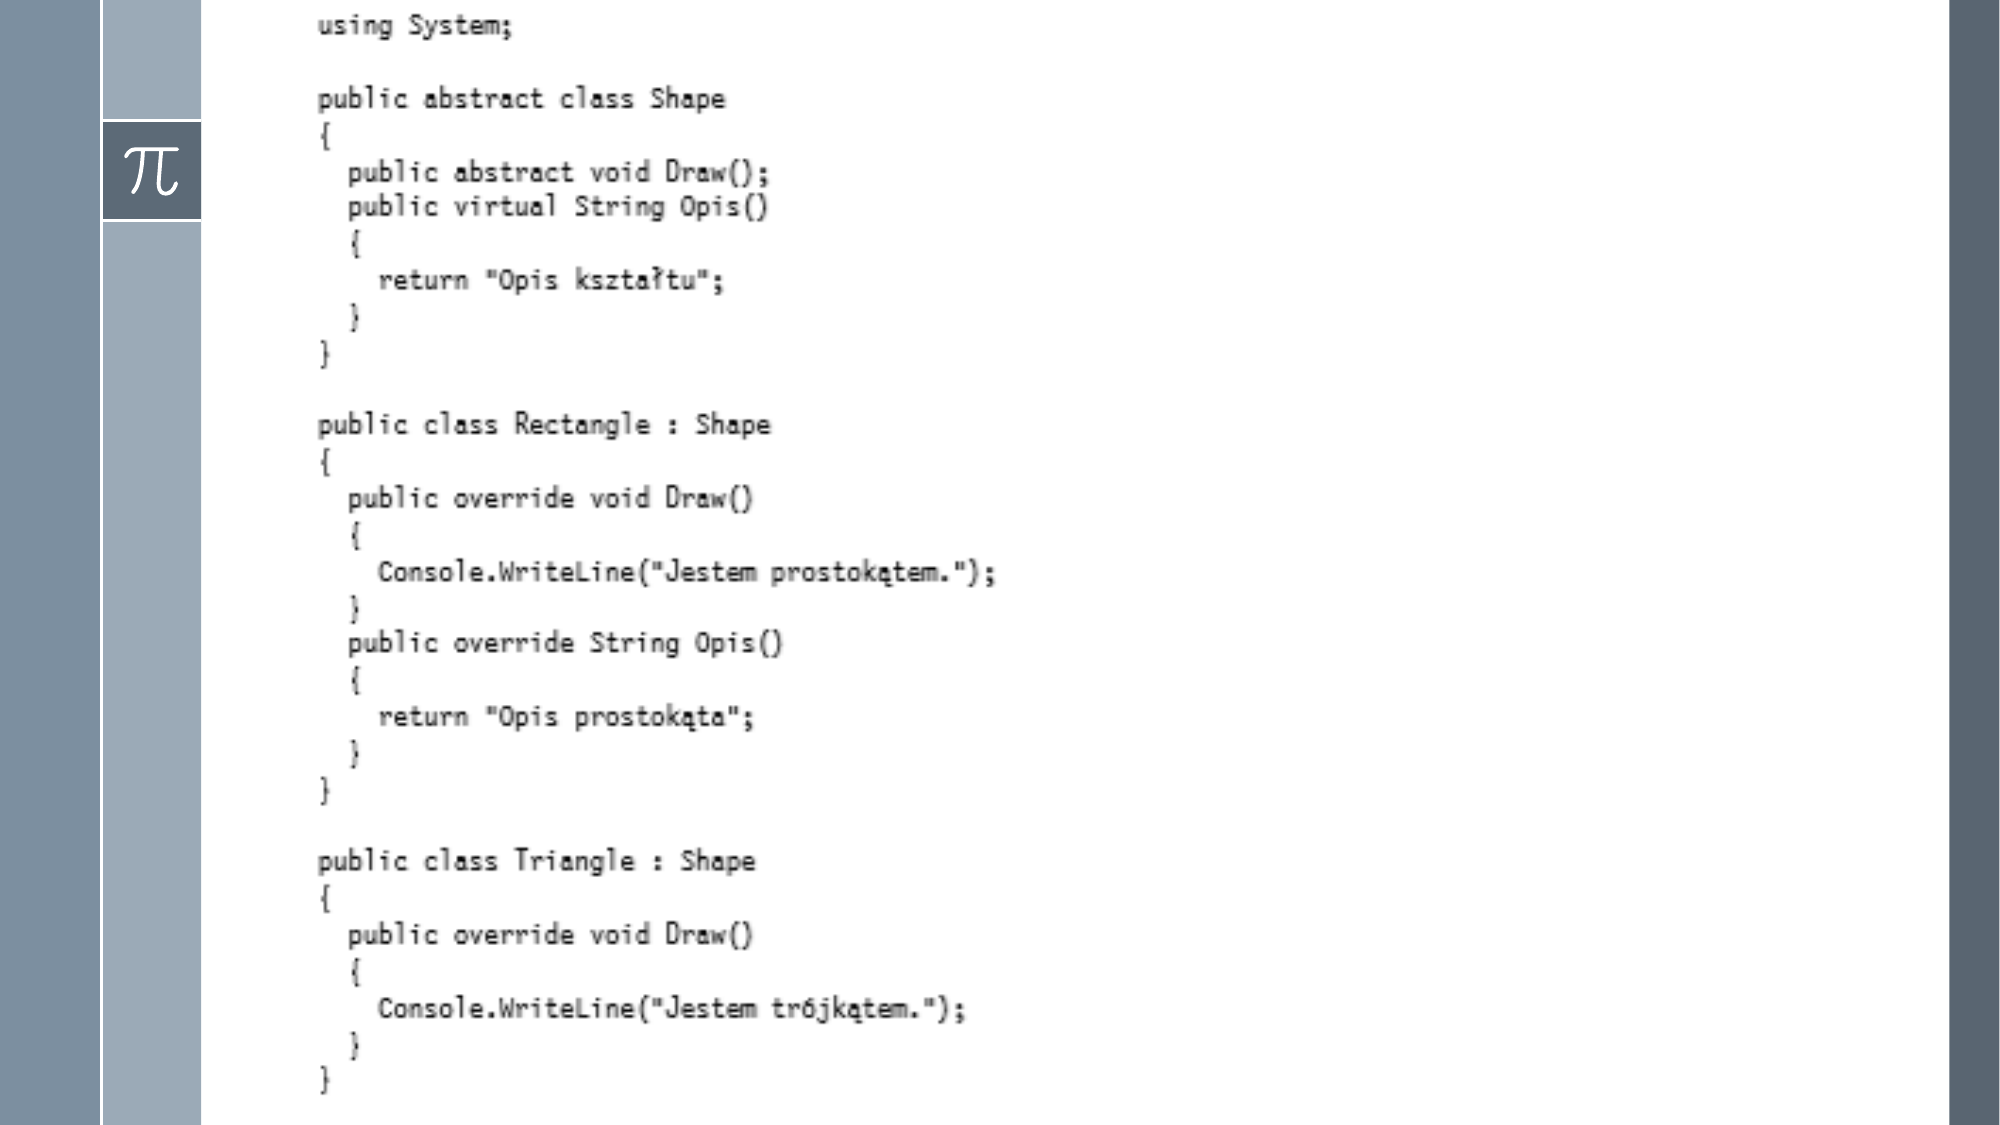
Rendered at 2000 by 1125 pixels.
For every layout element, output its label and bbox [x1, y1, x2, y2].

picture [220, 4, 1319, 1115]
